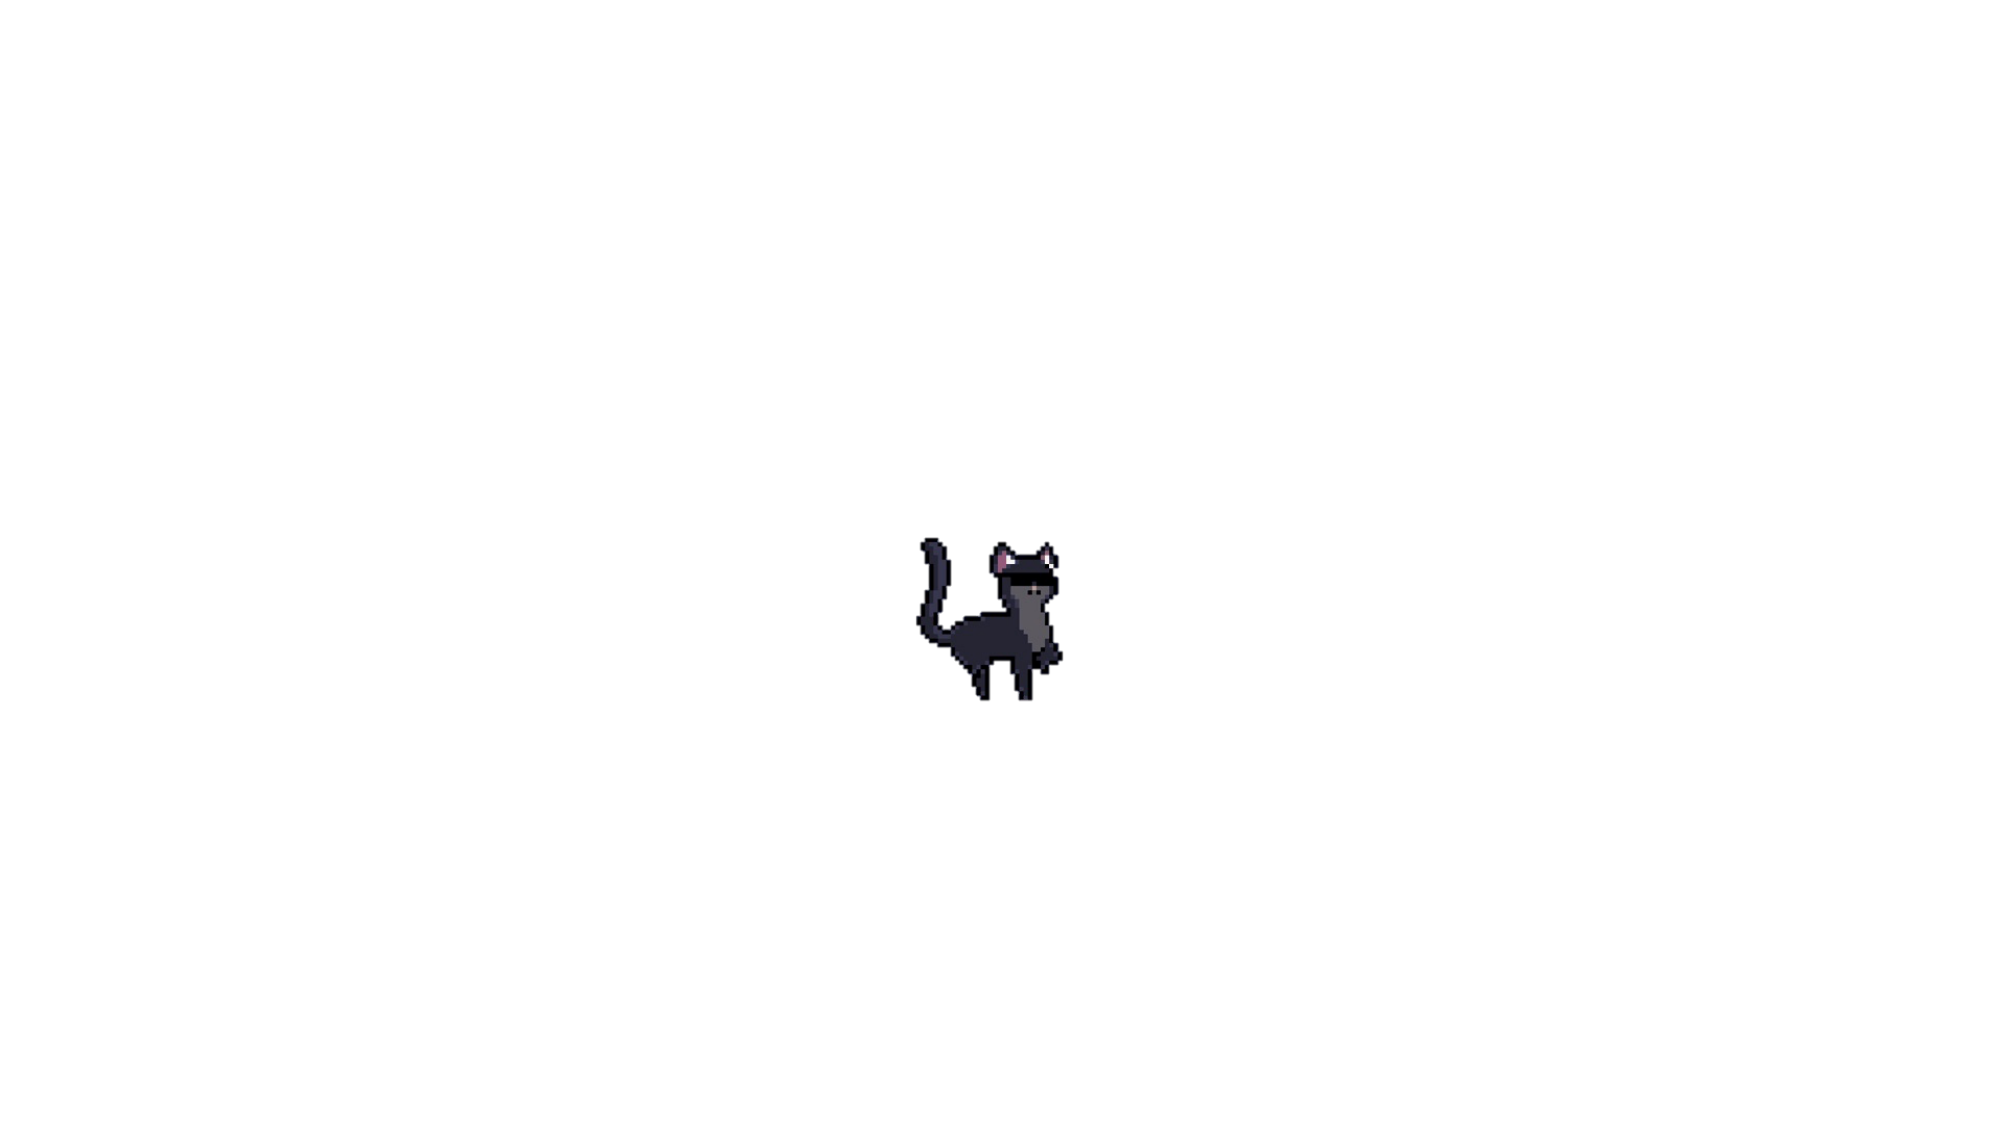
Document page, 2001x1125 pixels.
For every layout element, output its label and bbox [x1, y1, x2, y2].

picture [915, 534, 1064, 702]
